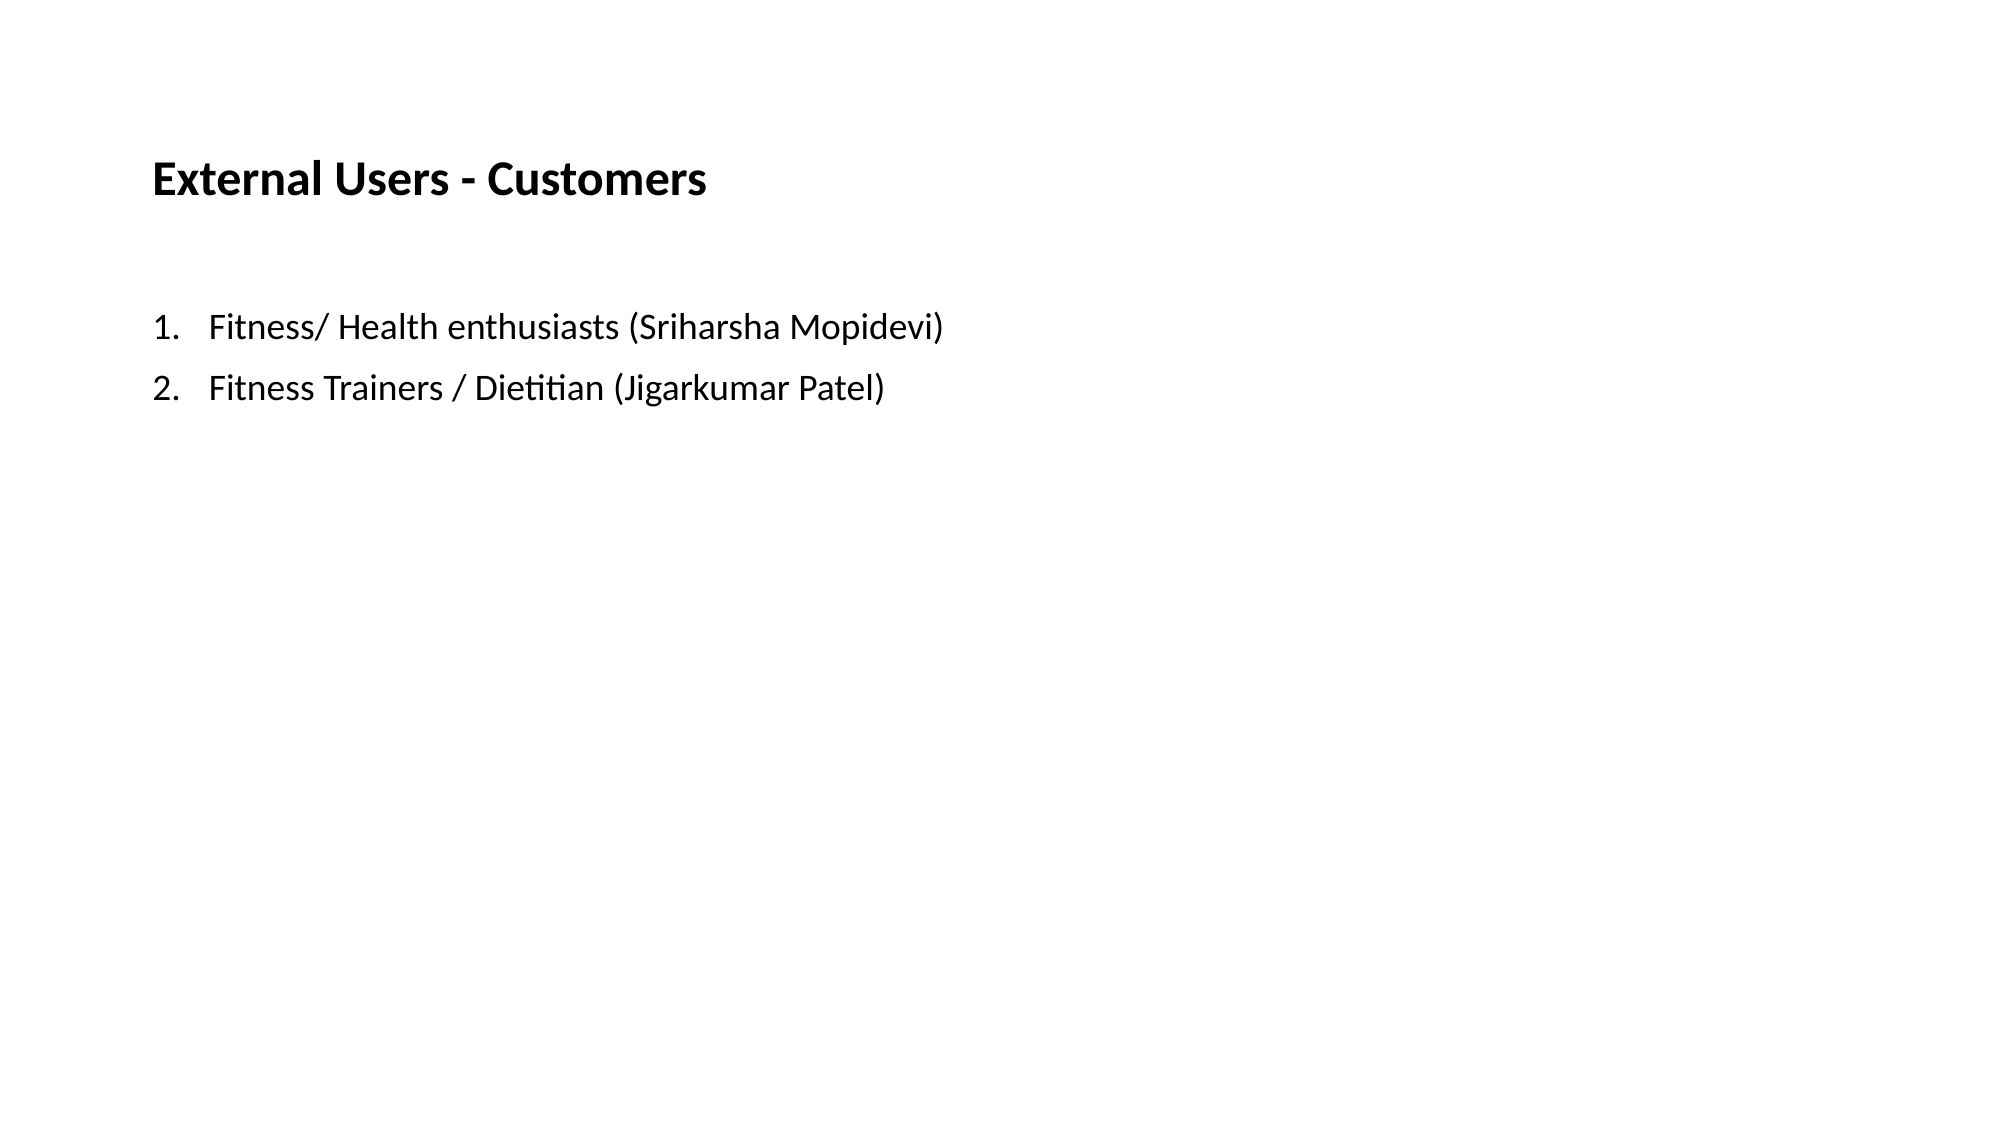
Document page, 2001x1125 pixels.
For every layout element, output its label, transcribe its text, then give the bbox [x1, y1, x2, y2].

list Fitness/ Health enthusiasts (Sriharsha Mopidevi) Fitness Trainers / Dietitian (Jigarkumar Patel) [137, 299, 1863, 1014]
text_box External Users - Customers [137, 138, 1449, 214]
